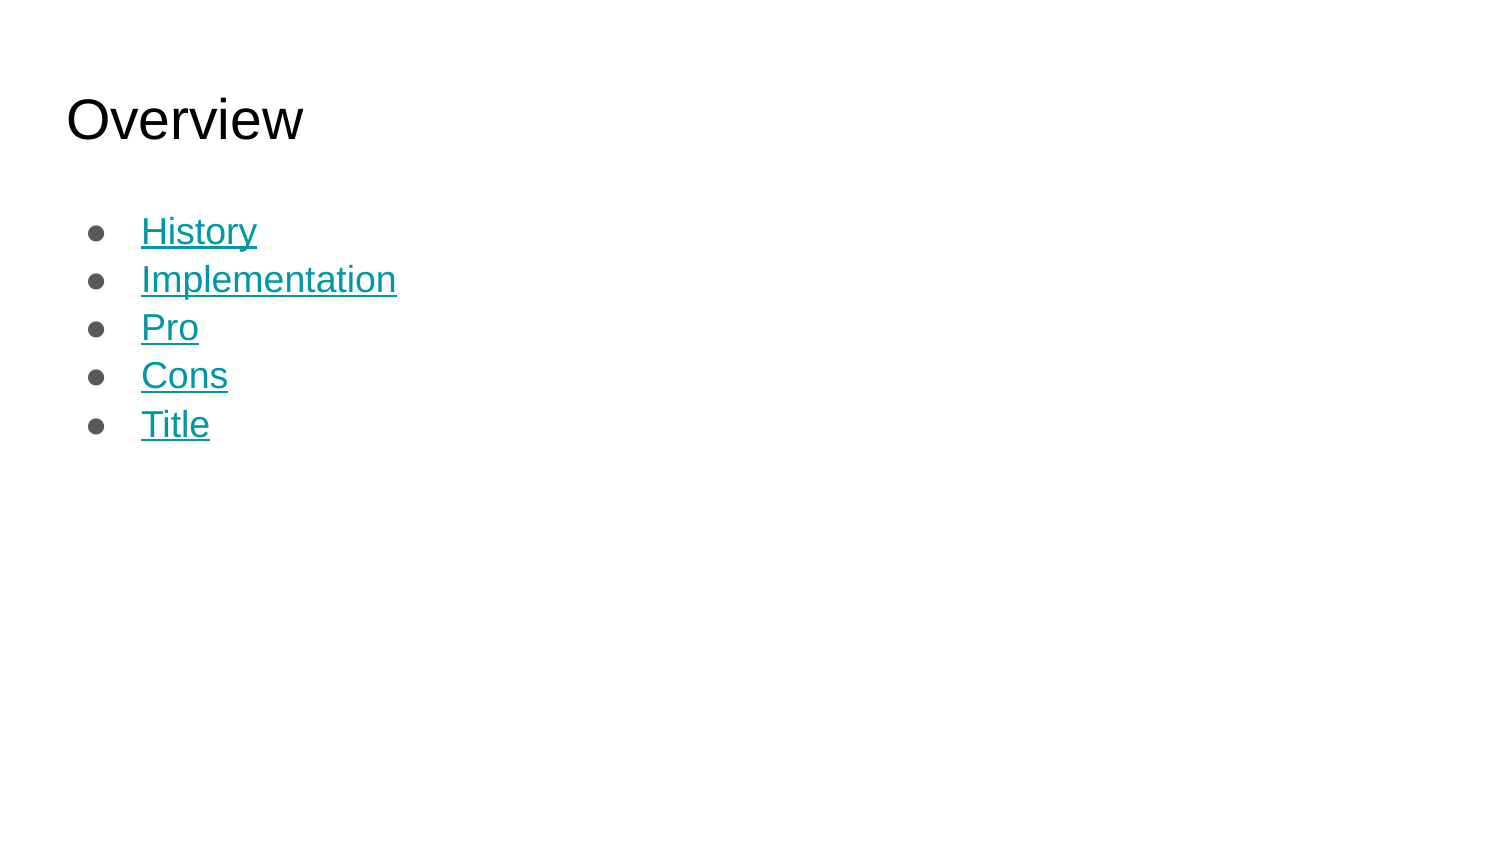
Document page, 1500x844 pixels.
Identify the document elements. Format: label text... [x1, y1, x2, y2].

list History Implementation Pro Cons Title [51, 189, 1449, 750]
title Overview [51, 72, 1449, 167]
